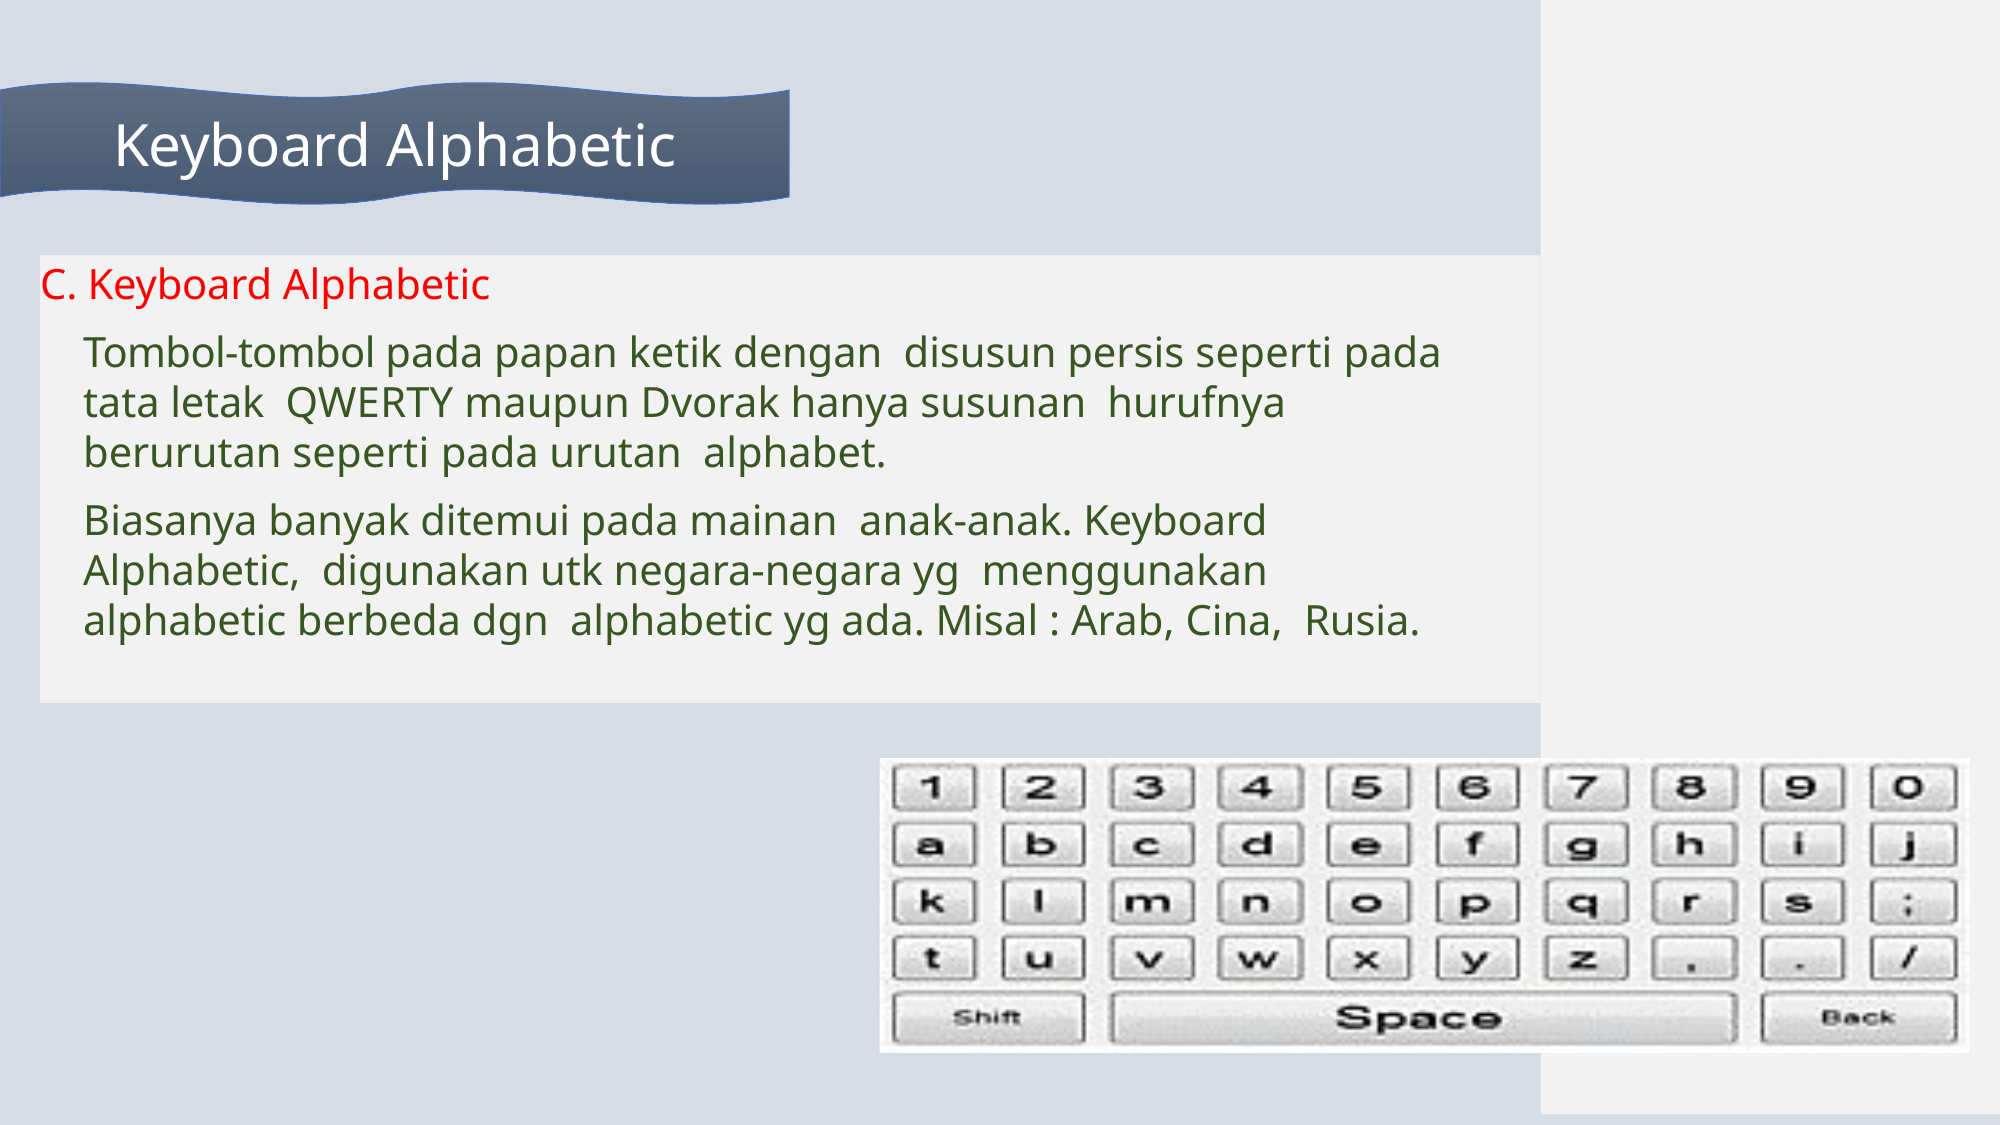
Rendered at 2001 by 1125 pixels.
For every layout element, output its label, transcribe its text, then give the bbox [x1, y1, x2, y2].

text_box [879, 758, 1970, 1053]
text_box C. Keyboard Alphabetic Tombol-tombol pada papan ketik dengan disusun persis seperti pada tata letak QWERTY maupun Dvorak hanya susunan hurufnya berurutan seperti pada urutan alphabet. Biasanya banyak ditemui pada mainan anak-anak. Keyboard Alphabetic, digunakan utk negara-negara yg menggunakan alphabetic berbeda dgn alphabetic yg ada. Misal : Arab, Cina, Rusia. [40, 255, 1541, 703]
text_box [1540, 0, 2000, 1115]
text_box Keyboard Alphabetic [0, 82, 790, 205]
